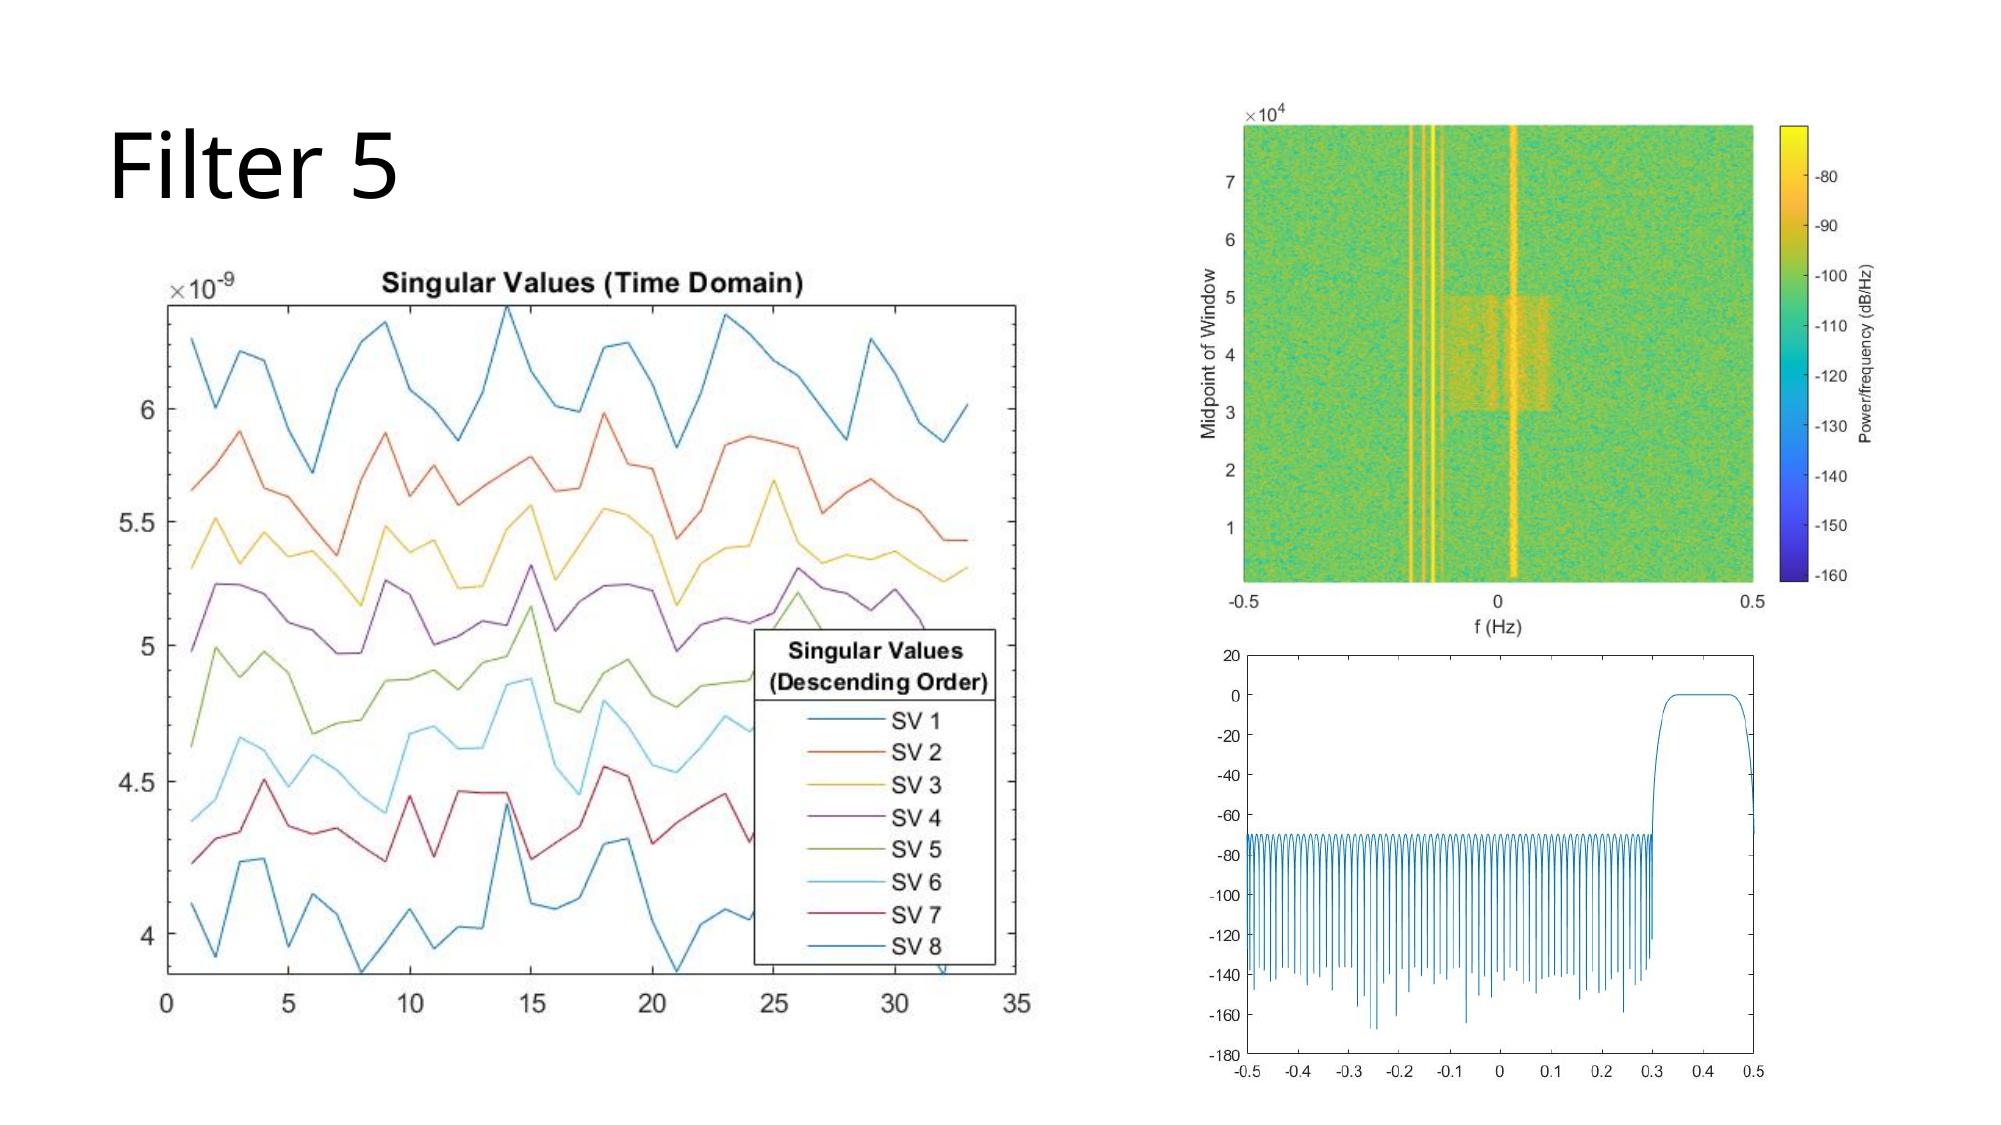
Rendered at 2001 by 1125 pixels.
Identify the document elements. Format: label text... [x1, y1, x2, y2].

picture [1158, 84, 1907, 1108]
picture [25, 244, 1120, 1066]
title Filter 5 [91, 59, 1053, 244]
